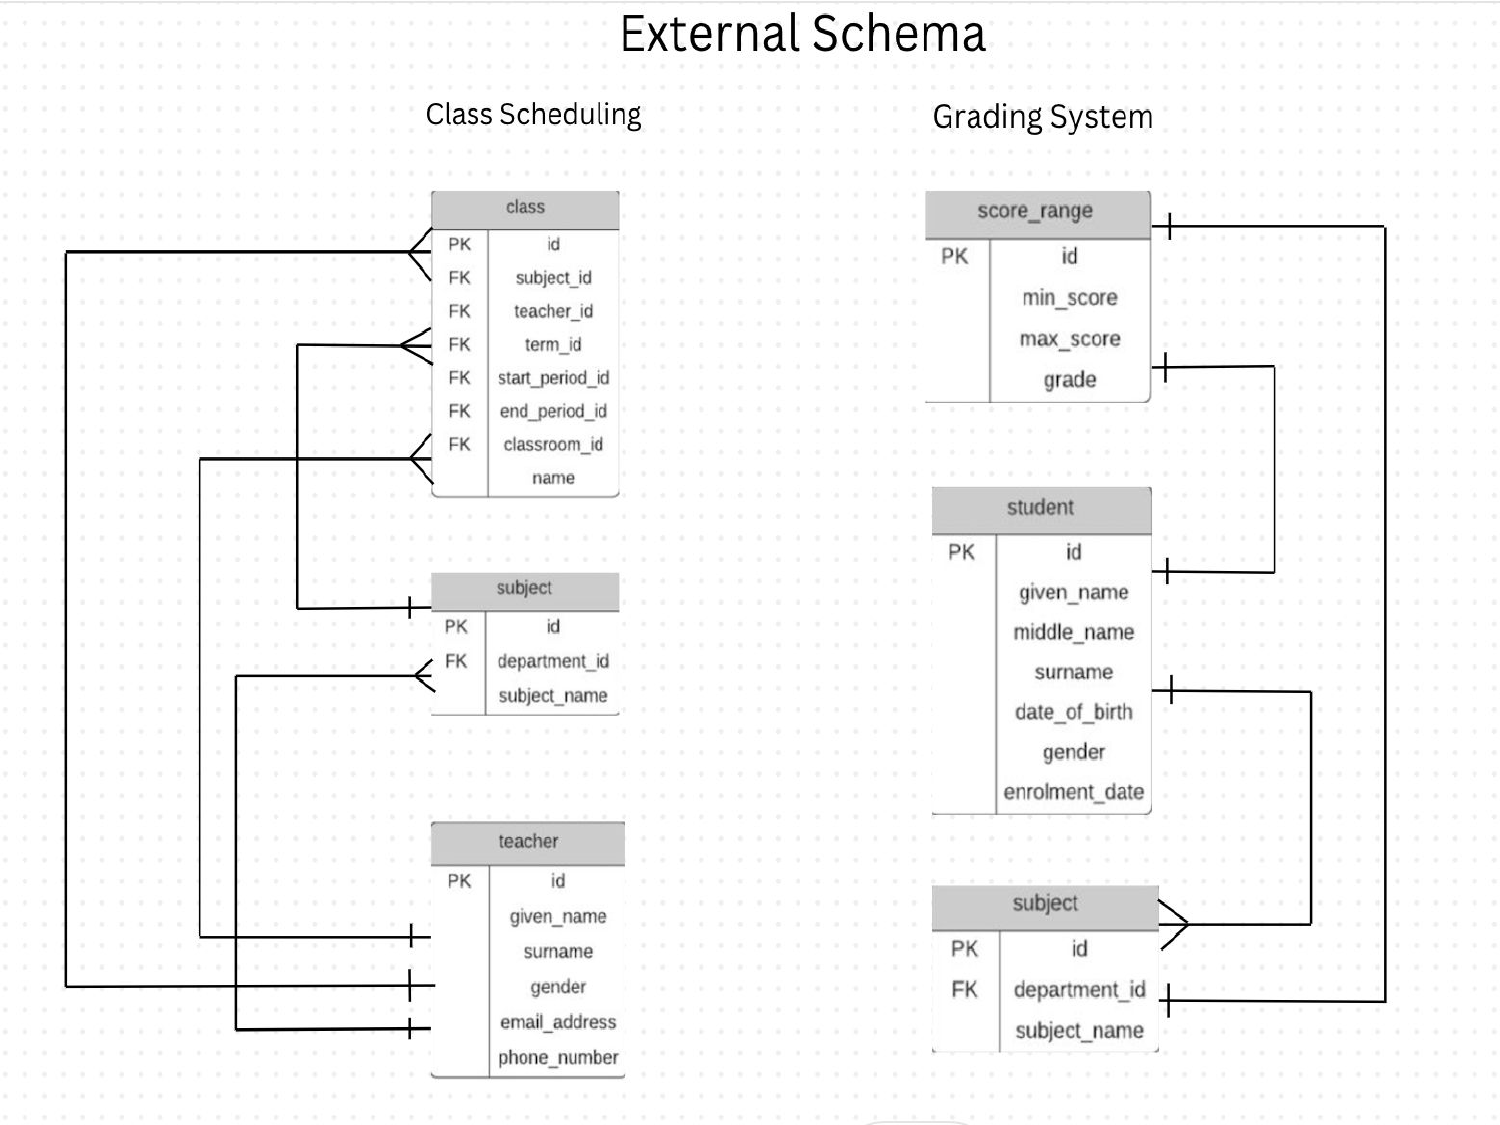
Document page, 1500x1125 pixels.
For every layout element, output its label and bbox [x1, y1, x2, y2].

list [0, 0, 1500, 1125]
